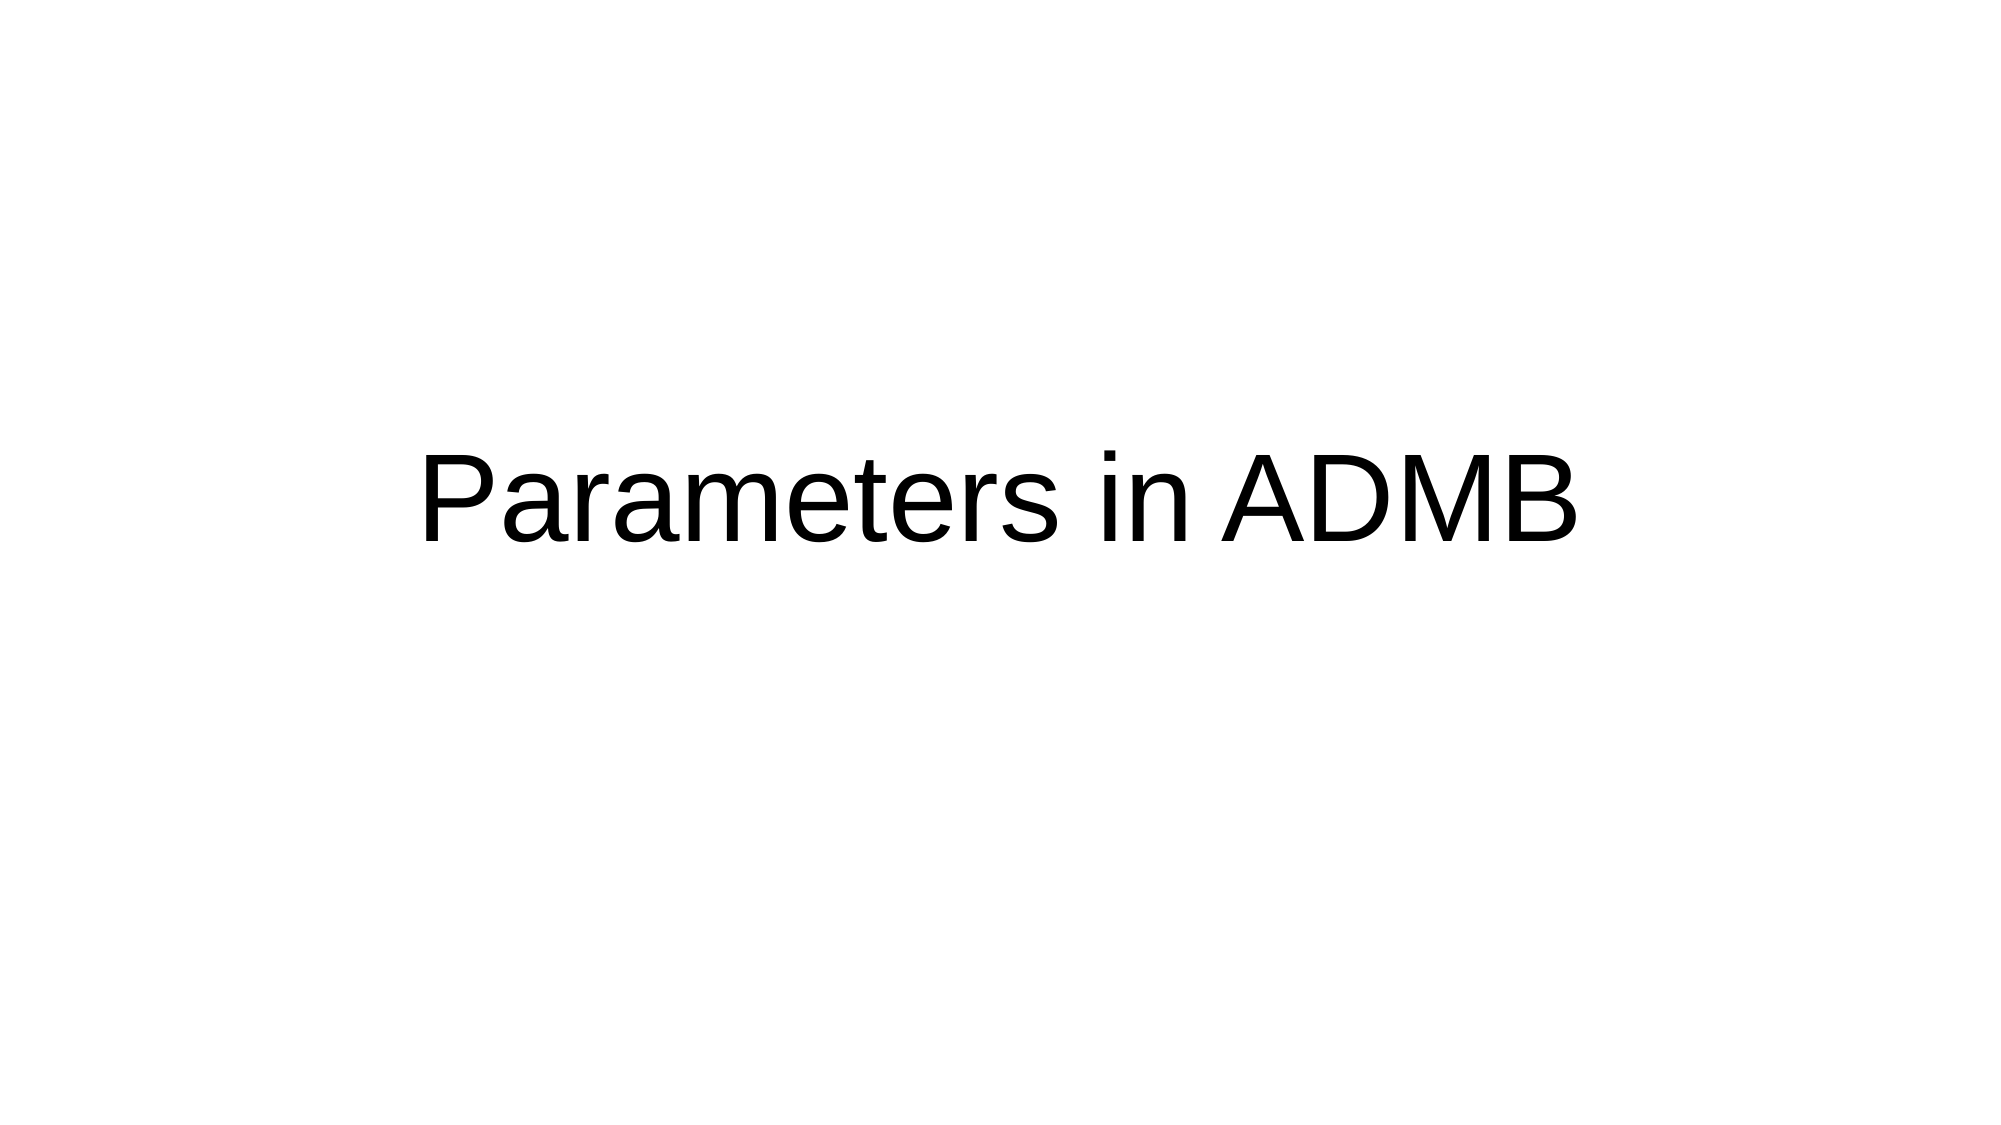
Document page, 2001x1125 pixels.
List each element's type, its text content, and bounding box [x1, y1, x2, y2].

title Parameters in ADMB [249, 184, 1750, 576]
